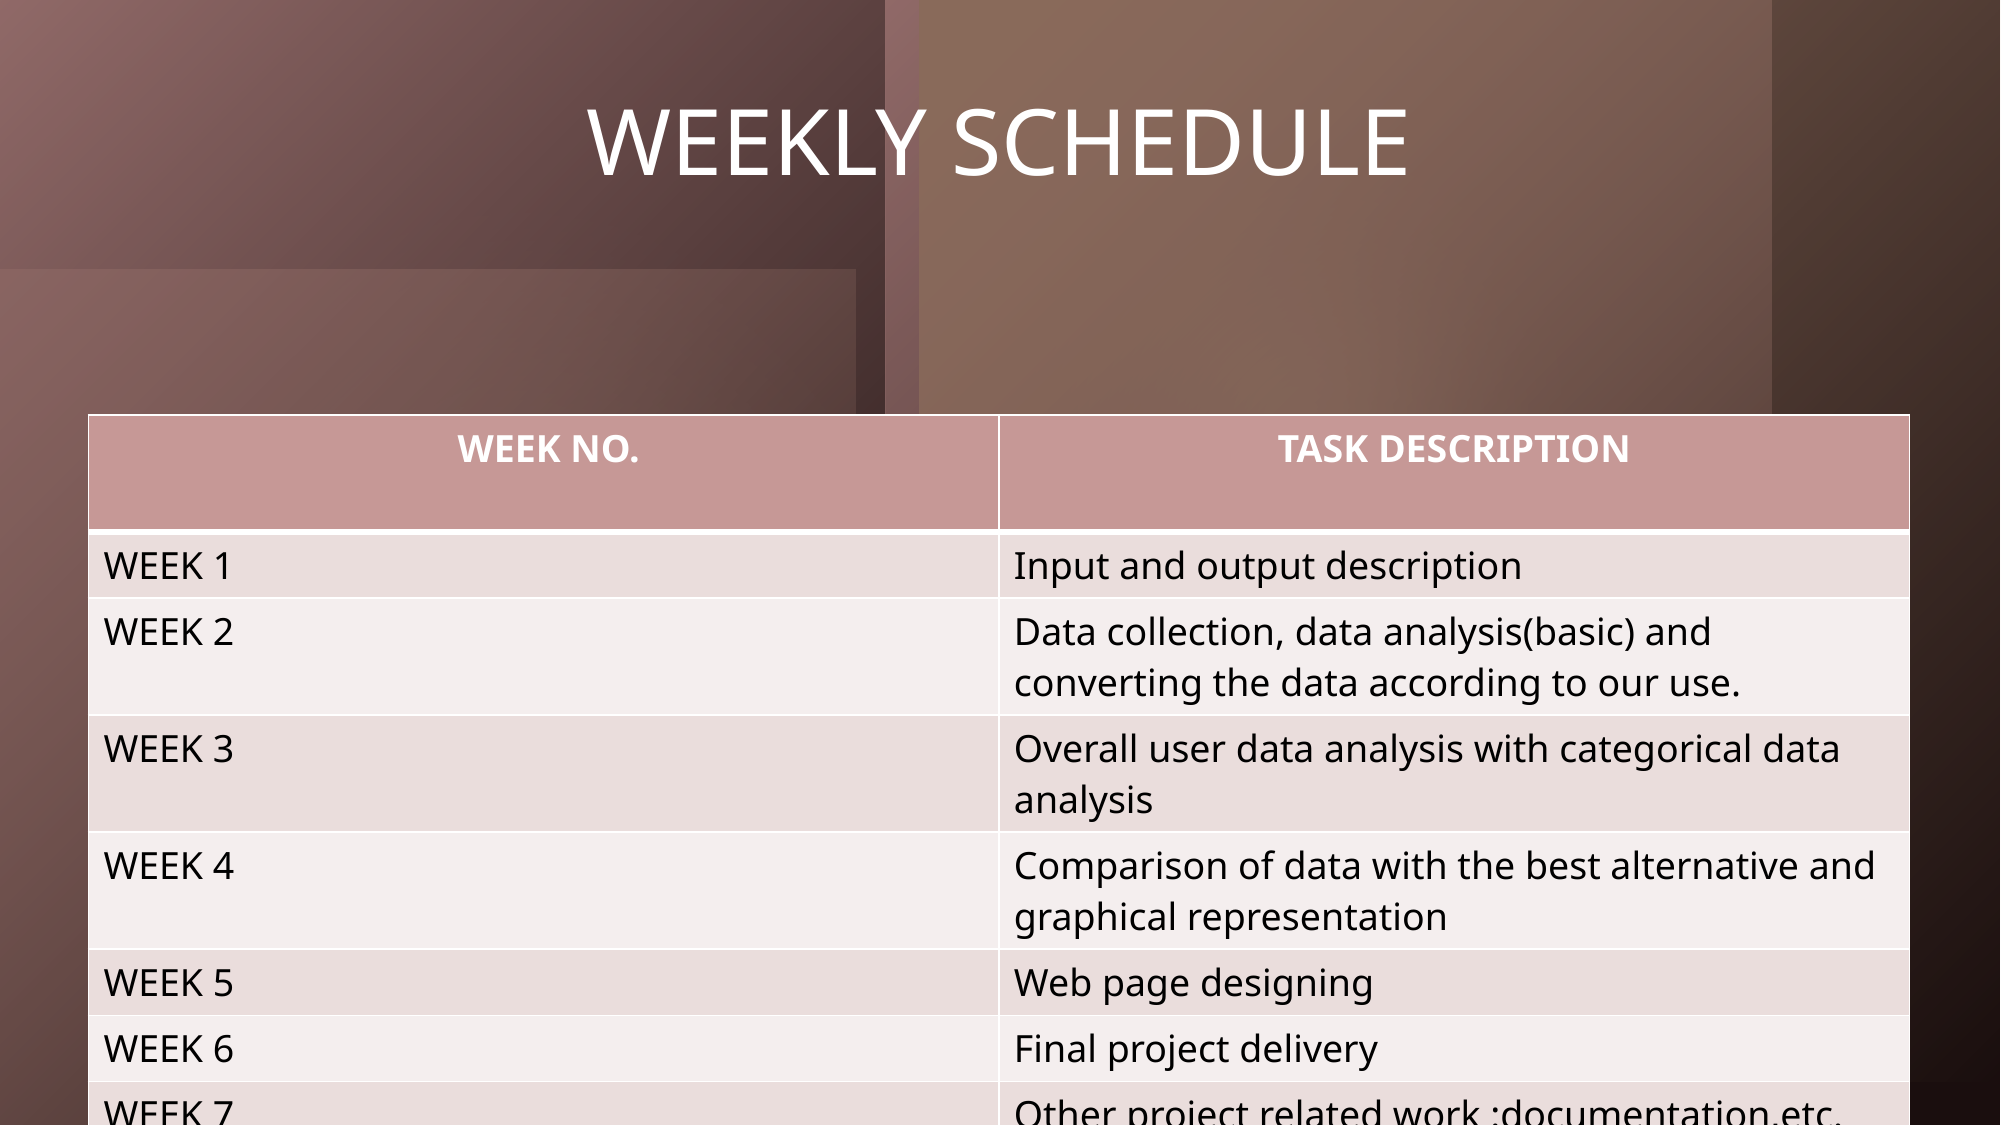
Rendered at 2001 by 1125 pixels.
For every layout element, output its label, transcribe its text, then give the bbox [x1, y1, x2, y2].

table_cell Input and output description [1000, 535, 1909, 597]
table_cell WEEK 3 [89, 716, 998, 831]
table_header TASK DESCRIPTION [1000, 416, 1909, 529]
table_cell WEEK 4 [89, 833, 998, 948]
table_cell WEEK 2 [89, 599, 998, 714]
title WEEKLY SCHEDULE [88, 88, 1910, 386]
table_header WEEK NO. [89, 416, 998, 529]
table_cell WEEK 5 [89, 950, 998, 1015]
table_cell Other project related work :documentation,etc. [1000, 1082, 1909, 1125]
table_cell Web page designing [1000, 950, 1909, 1015]
table_cell Final project delivery [1000, 1016, 1909, 1081]
table_cell WEEK 7 [89, 1082, 998, 1125]
table_cell Comparison of data with the best alternative and graphical representation [1000, 833, 1909, 948]
table_cell WEEK 1 [89, 535, 998, 597]
table_cell WEEK 6 [89, 1016, 998, 1081]
table_cell Data collection, data analysis(basic) and converting the data according to our use. [1000, 599, 1909, 714]
table_cell Overall user data analysis with categorical data analysis [1000, 716, 1909, 831]
